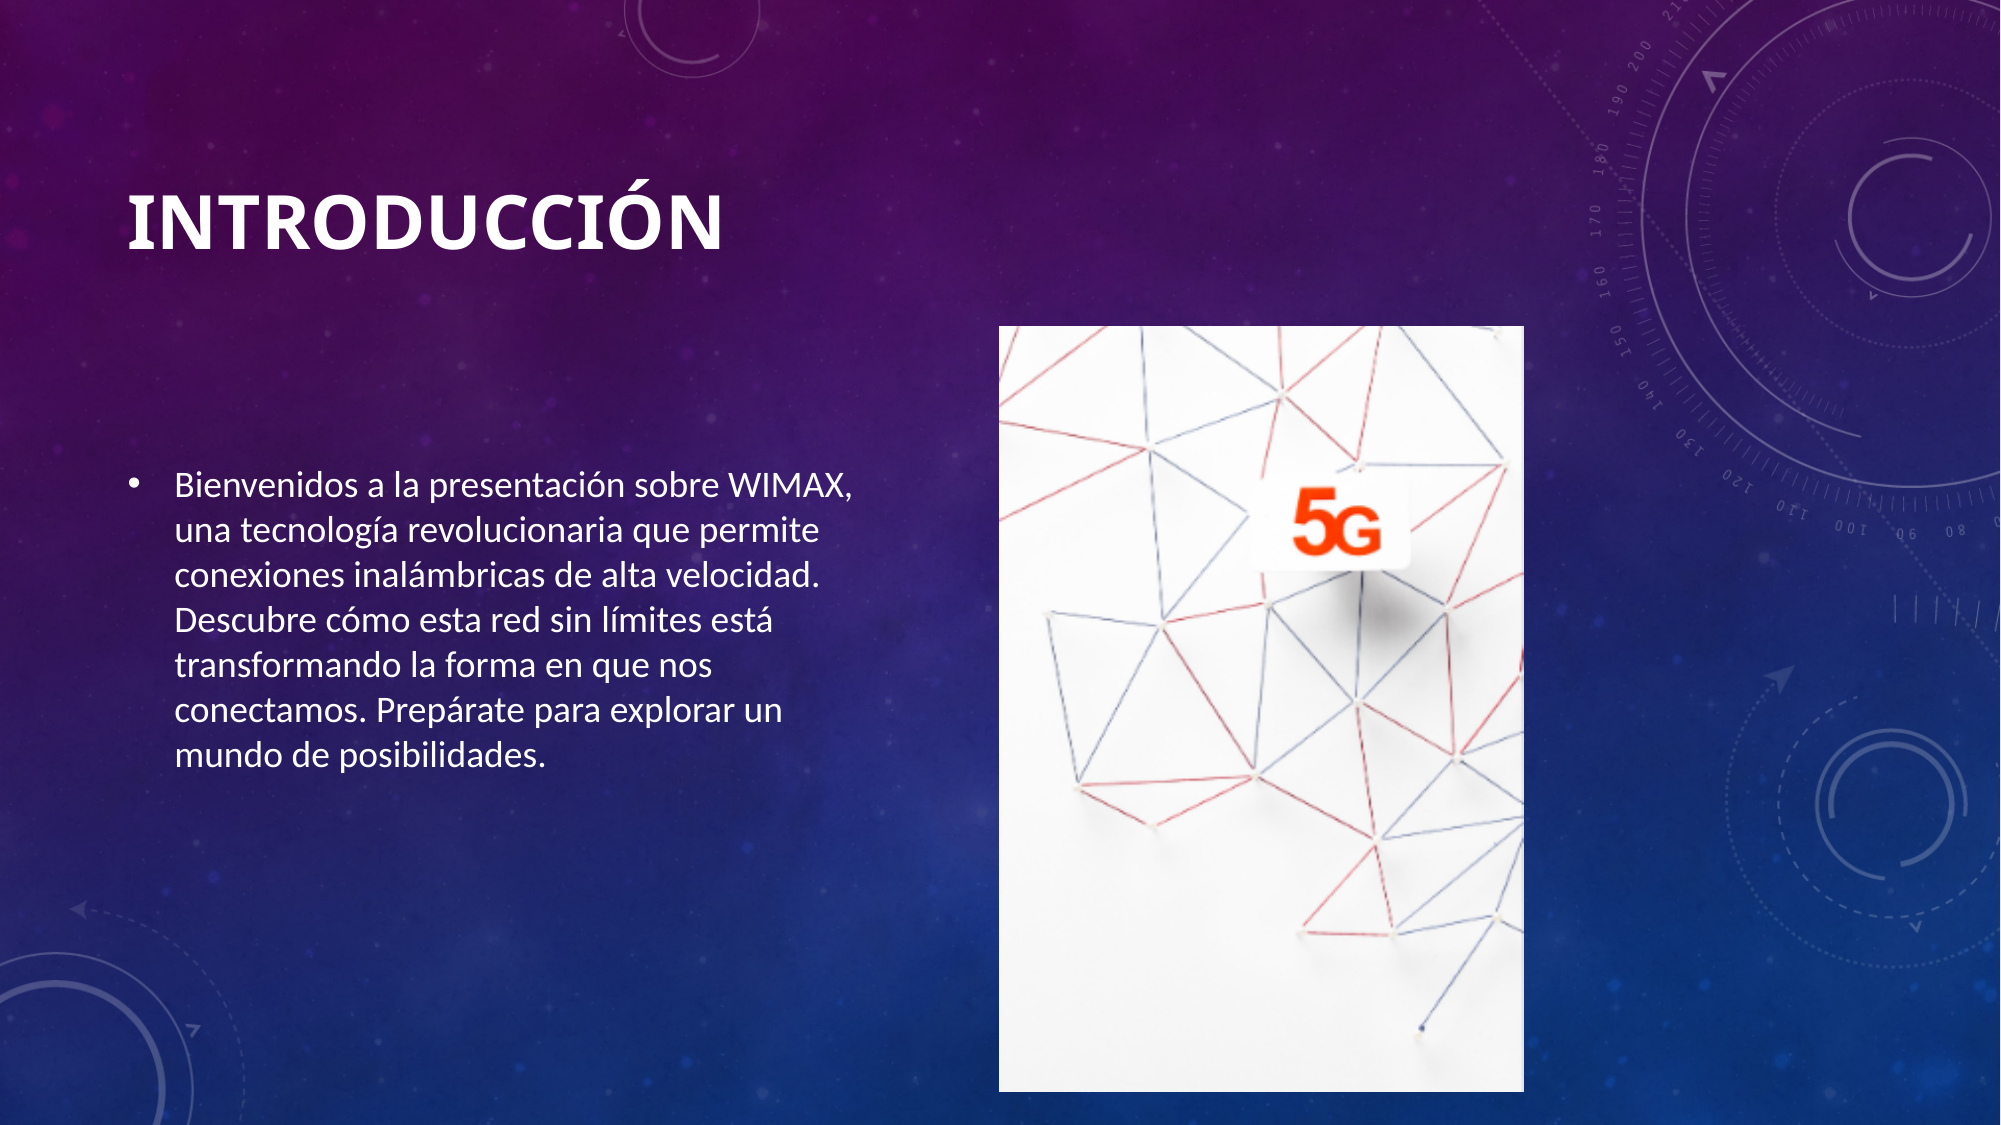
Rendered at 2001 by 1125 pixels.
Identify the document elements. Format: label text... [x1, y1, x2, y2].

title Introducción [112, 99, 1775, 339]
picture [0, 0, 2001, 1125]
list Bienvenidos a la presentación sobre WIMAX, una tecnología revolucionaria que permite conexiones inalámbricas de alta velocidad. Descubre cómo esta red sin límites está transformando la forma en que nos conectamos. Prepárate para explorar un mundo de posibilidades. [112, 351, 885, 950]
